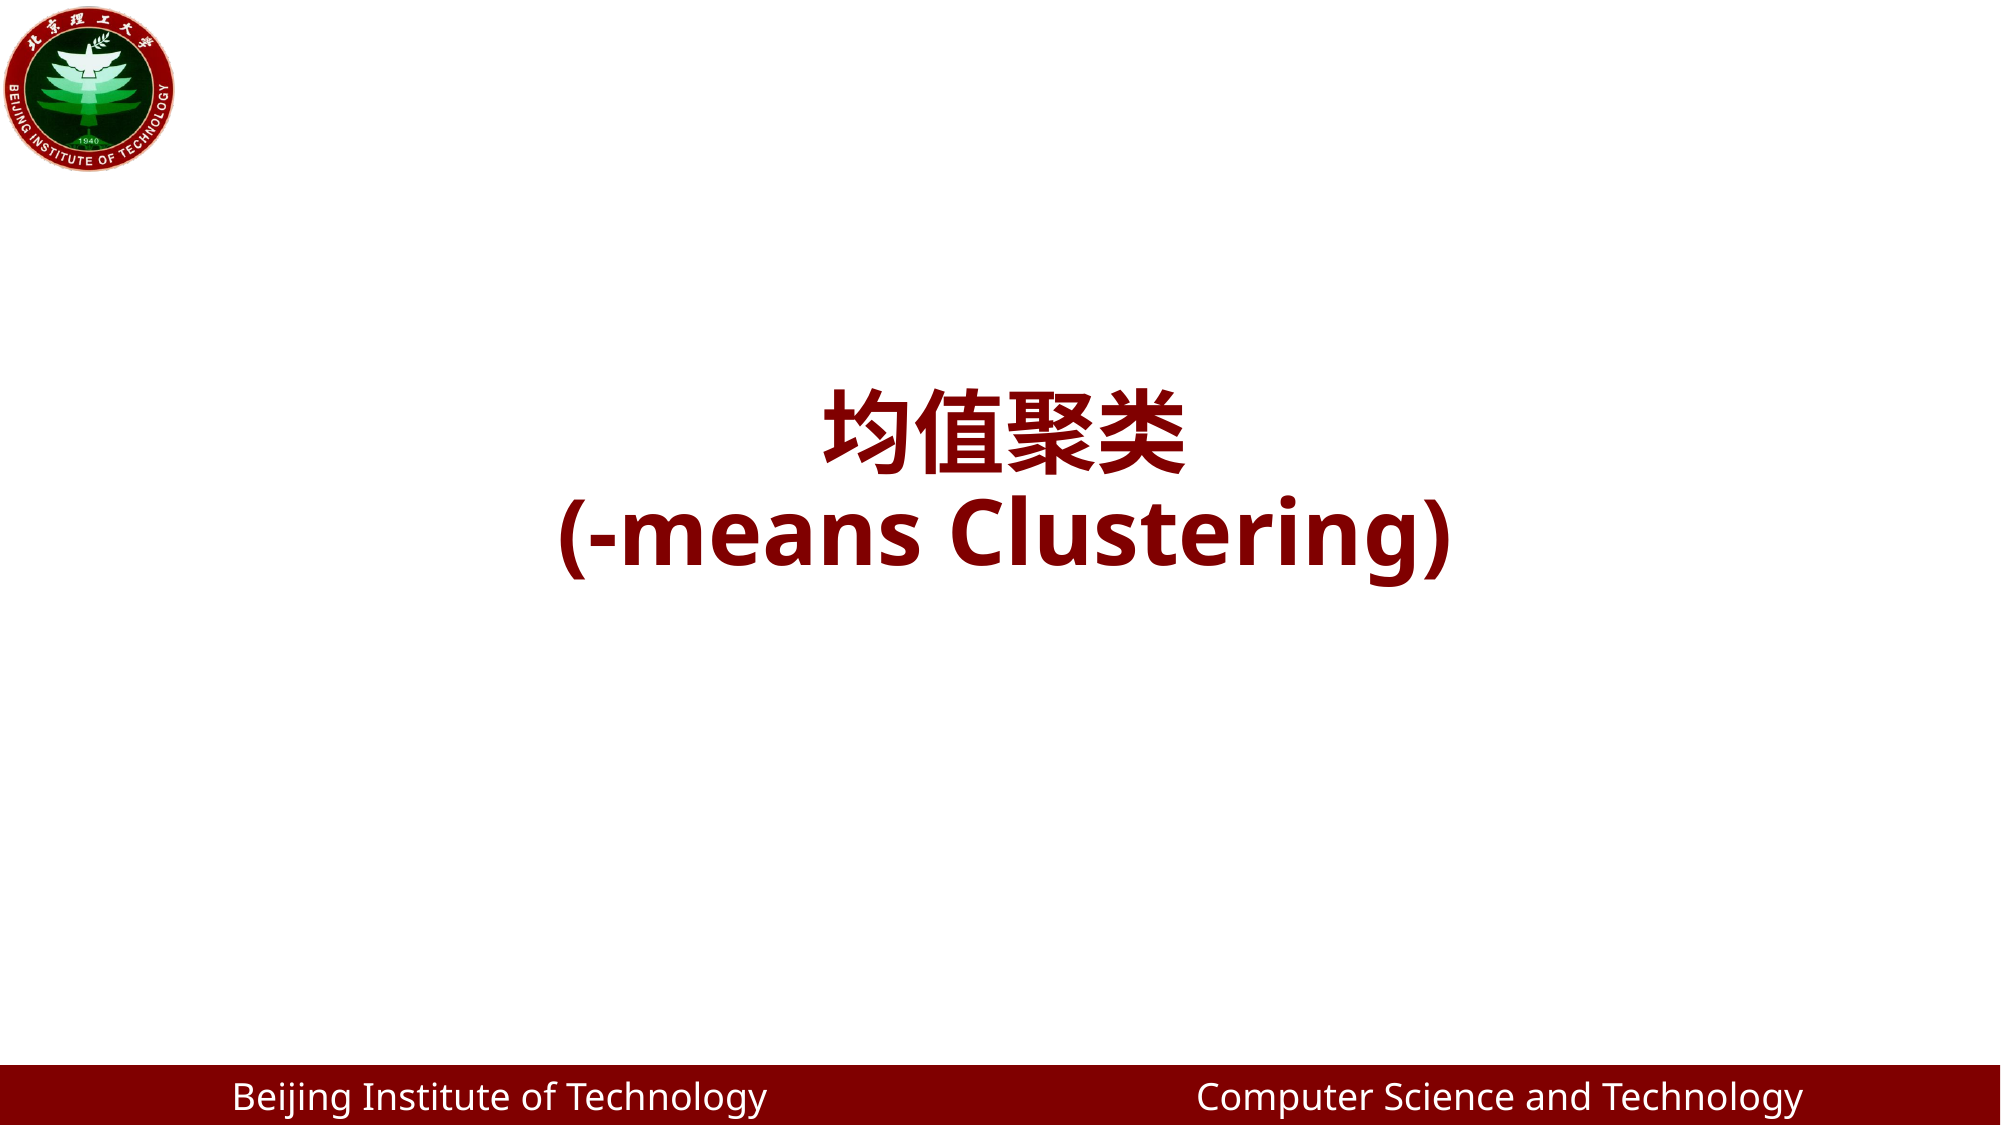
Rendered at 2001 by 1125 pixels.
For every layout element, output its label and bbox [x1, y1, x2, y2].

picture [0, 0, 178, 178]
